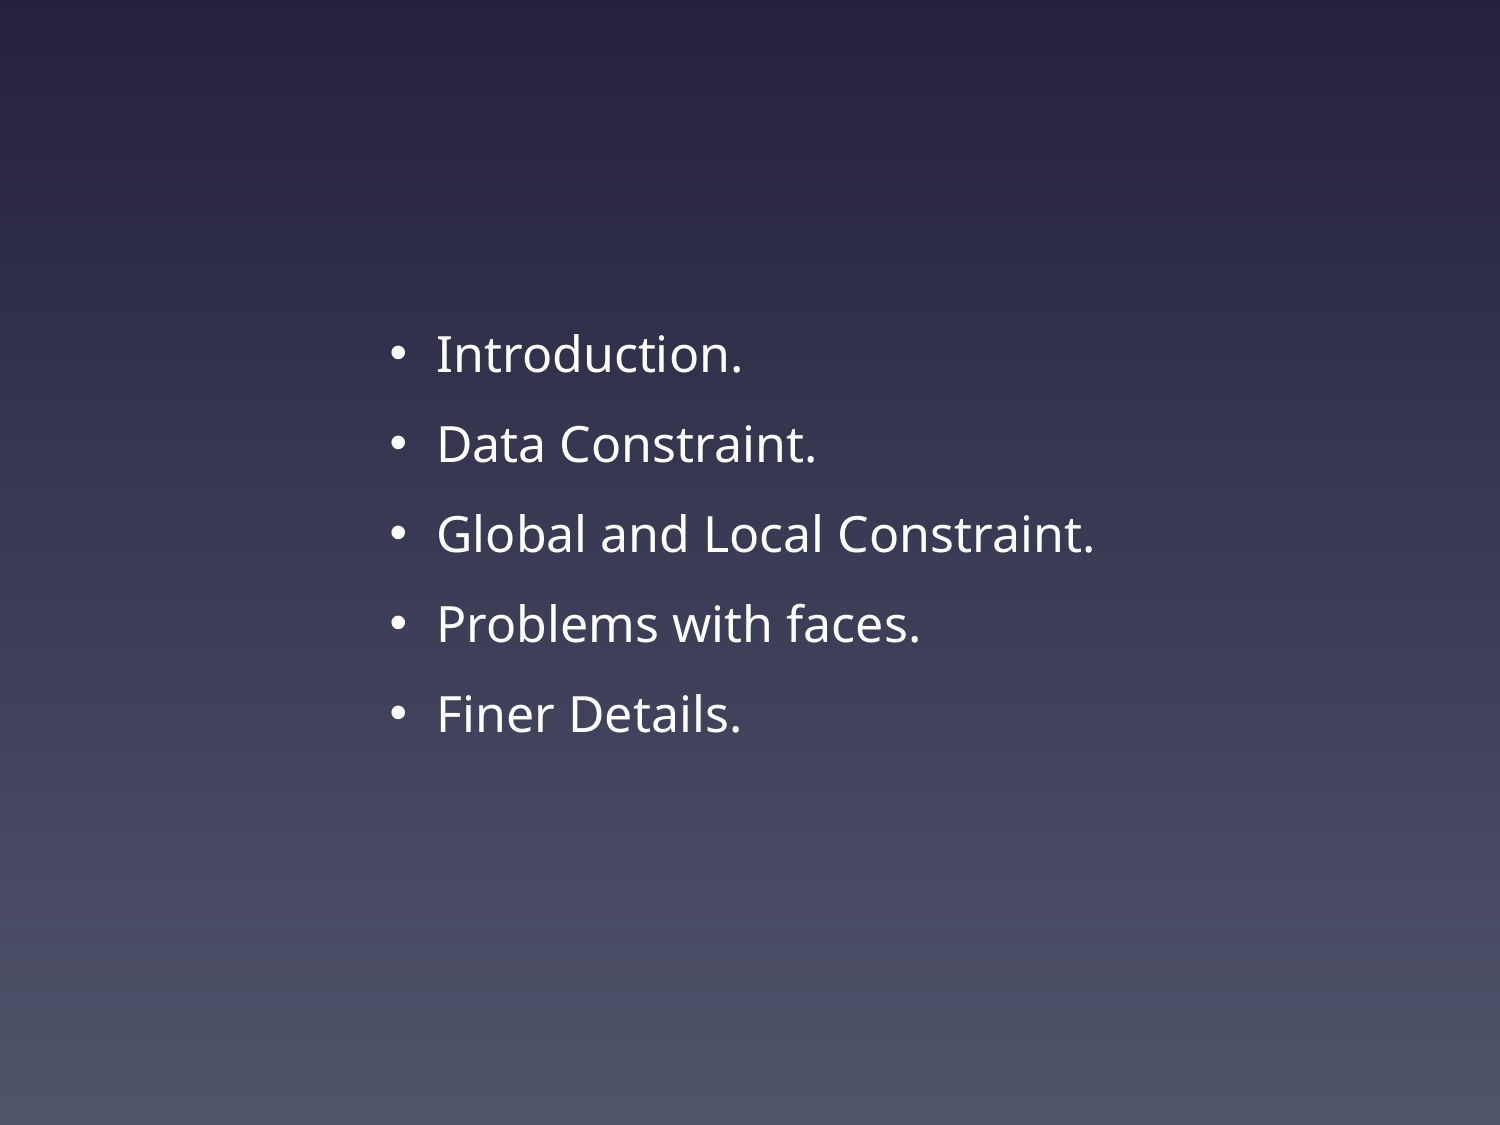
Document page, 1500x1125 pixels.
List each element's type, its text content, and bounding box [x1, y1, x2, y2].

text_box Introduction. Data Constraint. Global and Local Constraint. Problems with faces. Finer Details. [374, 284, 1126, 750]
